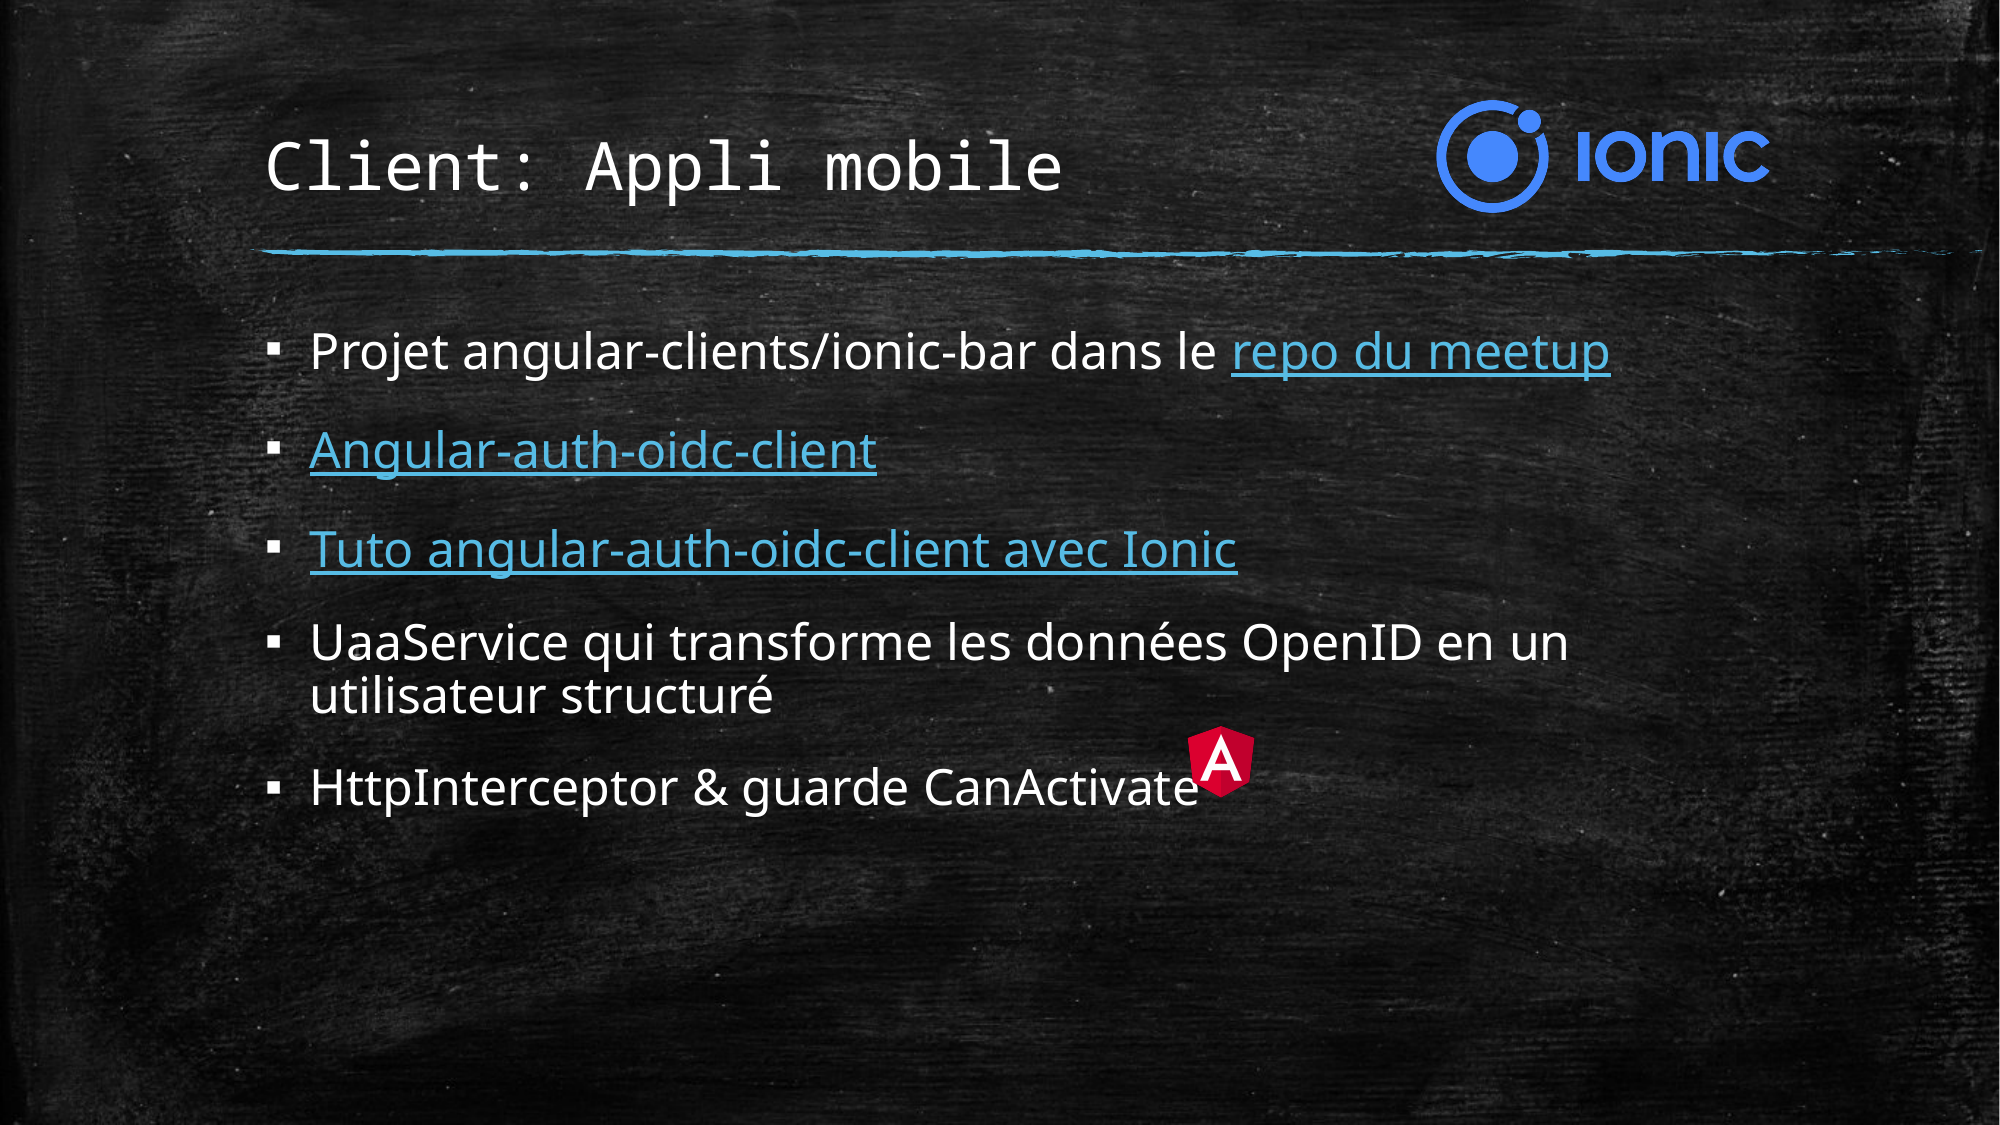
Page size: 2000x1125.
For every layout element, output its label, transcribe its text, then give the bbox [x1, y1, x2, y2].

list Projet angular-clients/ionic-bar dans le repo du meetup Angular-auth-oidc-client Tuto angular-auth-oidc-client avec Ionic UaaService qui transforme les données OpenID en un utilisateur structuré HttpInterceptor & guarde CanActivate [249, 312, 1750, 1013]
title Client: Appli mobile [249, 45, 1750, 213]
picture [1436, 100, 1770, 213]
picture [1176, 715, 1266, 805]
